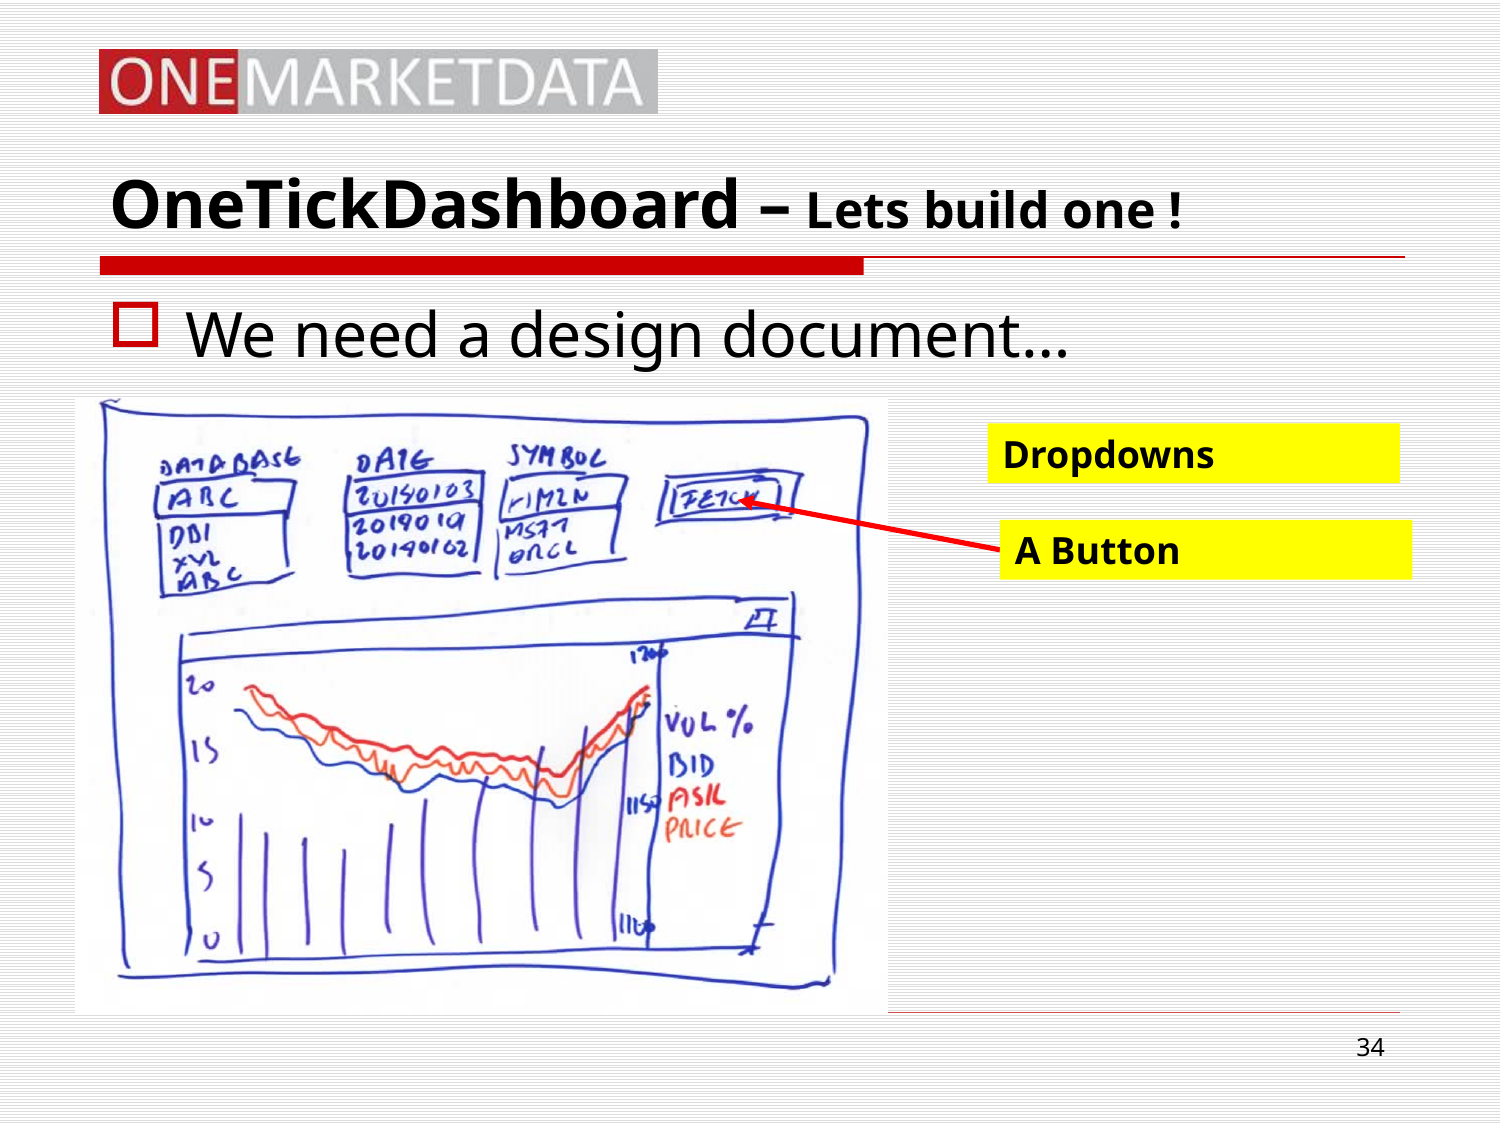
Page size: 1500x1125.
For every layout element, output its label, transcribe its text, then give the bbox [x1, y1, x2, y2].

text_box Dropdowns [987, 423, 1400, 484]
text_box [737, 499, 1001, 551]
slide_number 34 [1074, 1024, 1401, 1103]
title OneTickDashboard – Lets build one ! [94, 50, 1407, 250]
list We need a design document… [92, 287, 1400, 388]
text_box A Button [999, 519, 1413, 580]
picture [74, 398, 888, 1014]
